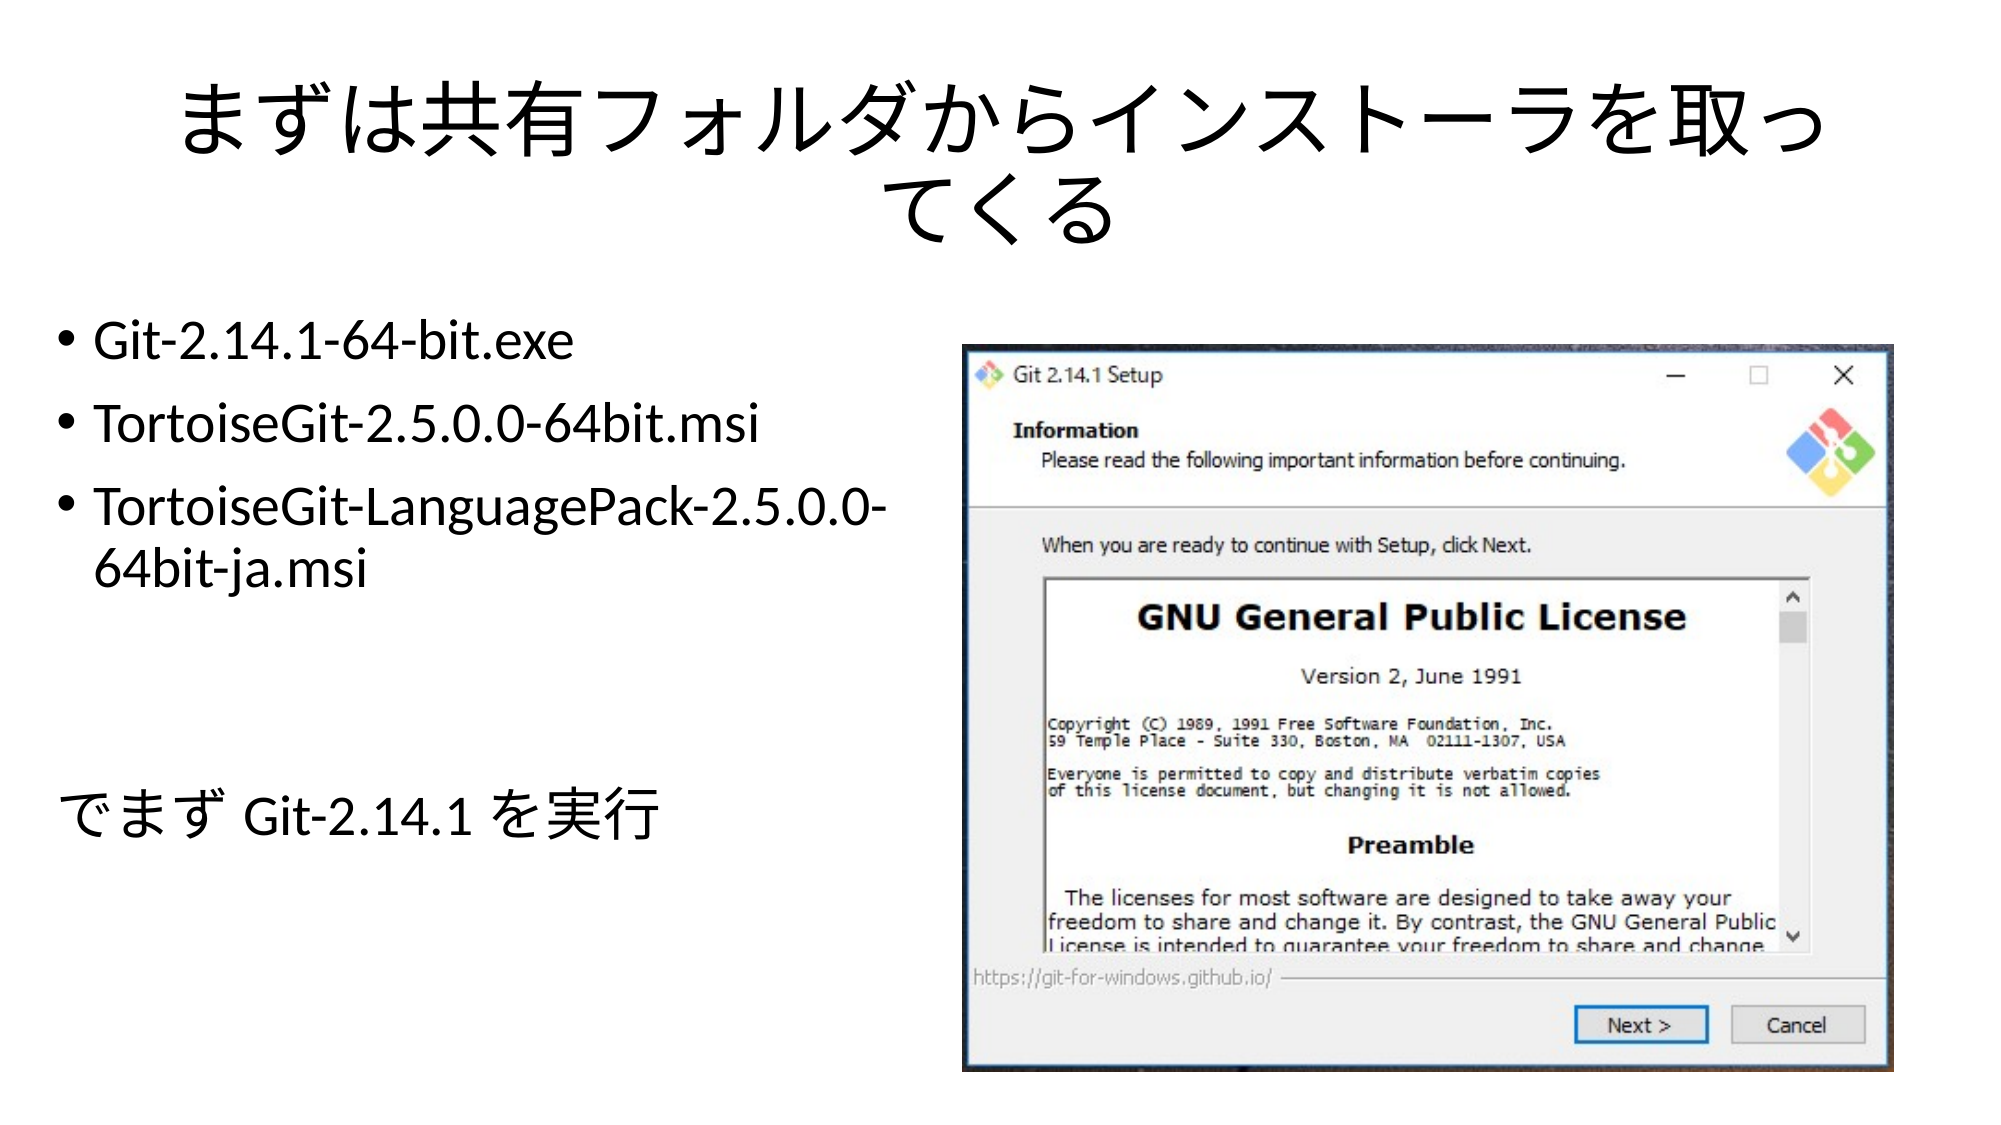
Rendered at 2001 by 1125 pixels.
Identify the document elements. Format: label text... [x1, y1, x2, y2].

list Git-2.14.1-64-bit.exe TortoiseGit-2.5.0.0-64bit.msi TortoiseGit-LanguagePack-2.5.0.0-64bit-ja.msi でまずGit-2.14.1を実行 [41, 302, 933, 859]
picture [961, 344, 1894, 1072]
title まずは共有フォルダからインストーラを取ってくる [137, 59, 1863, 278]
